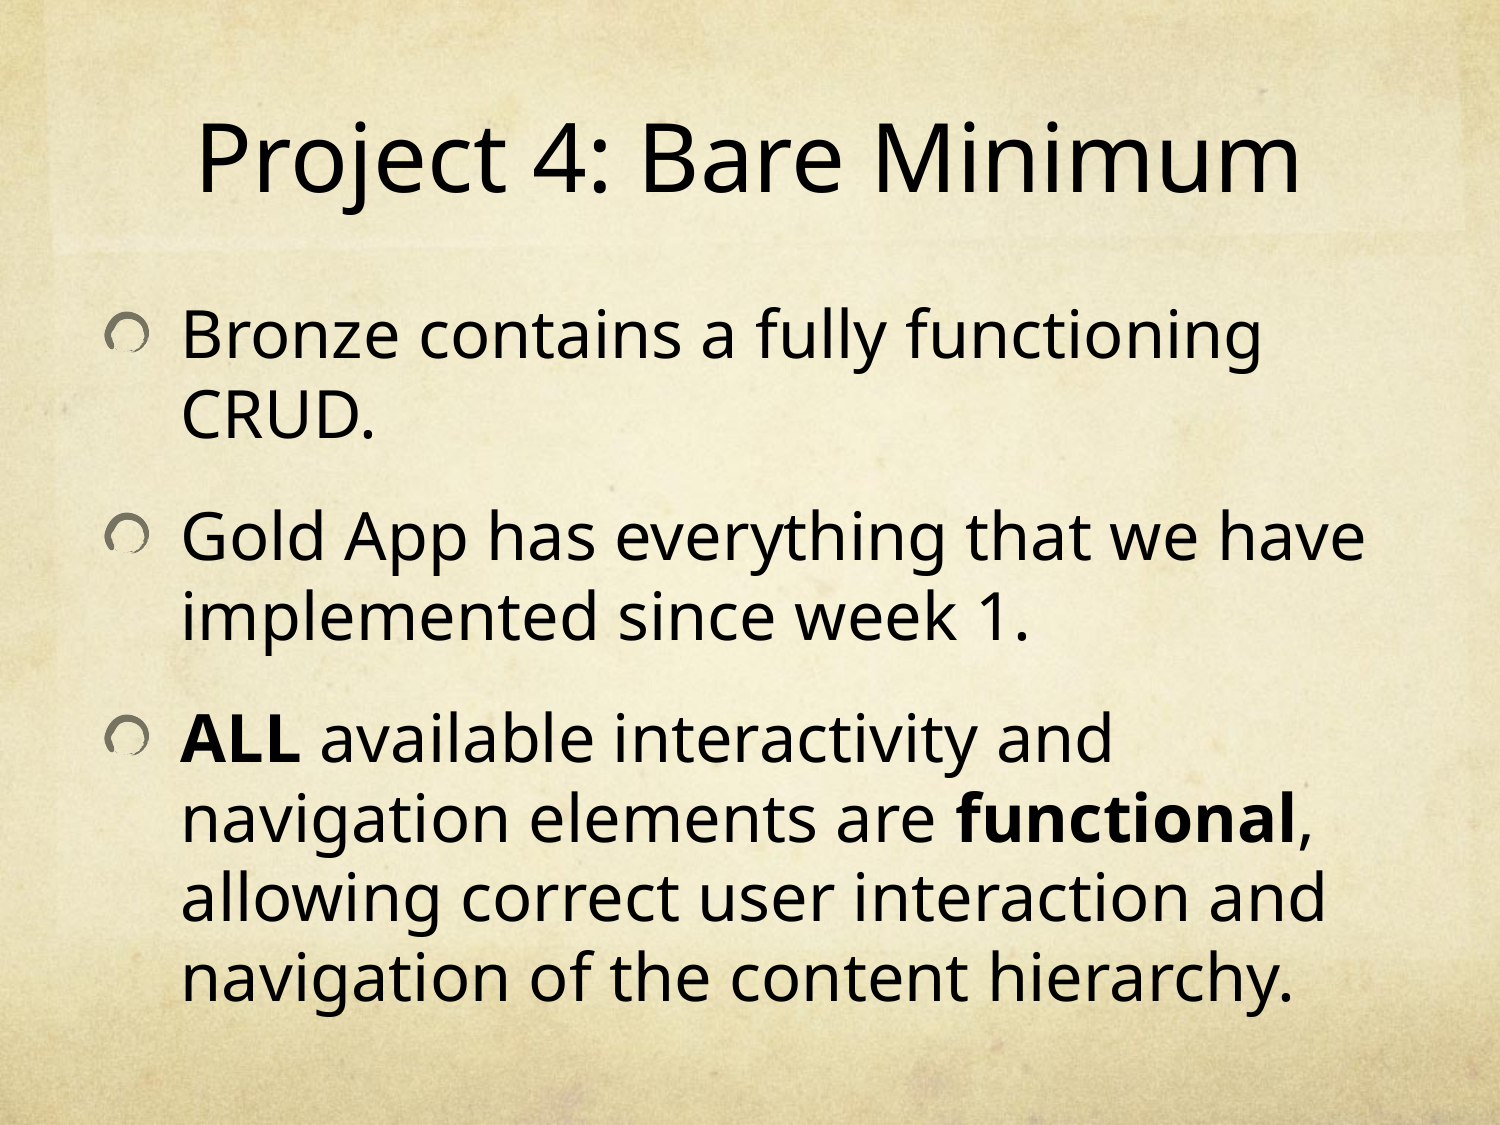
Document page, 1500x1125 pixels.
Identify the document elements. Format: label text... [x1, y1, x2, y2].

title Project 4: Bare Minimum [150, 82, 1350, 225]
list Bronze contains a fully functioning CRUD. Gold App has everything that we have implemented since week 1. ALL available interactivity and navigation elements are functional, allowing correct user interaction and navigation of the content hierarchy. [89, 284, 1405, 1040]
picture [0, 0, 1500, 1125]
